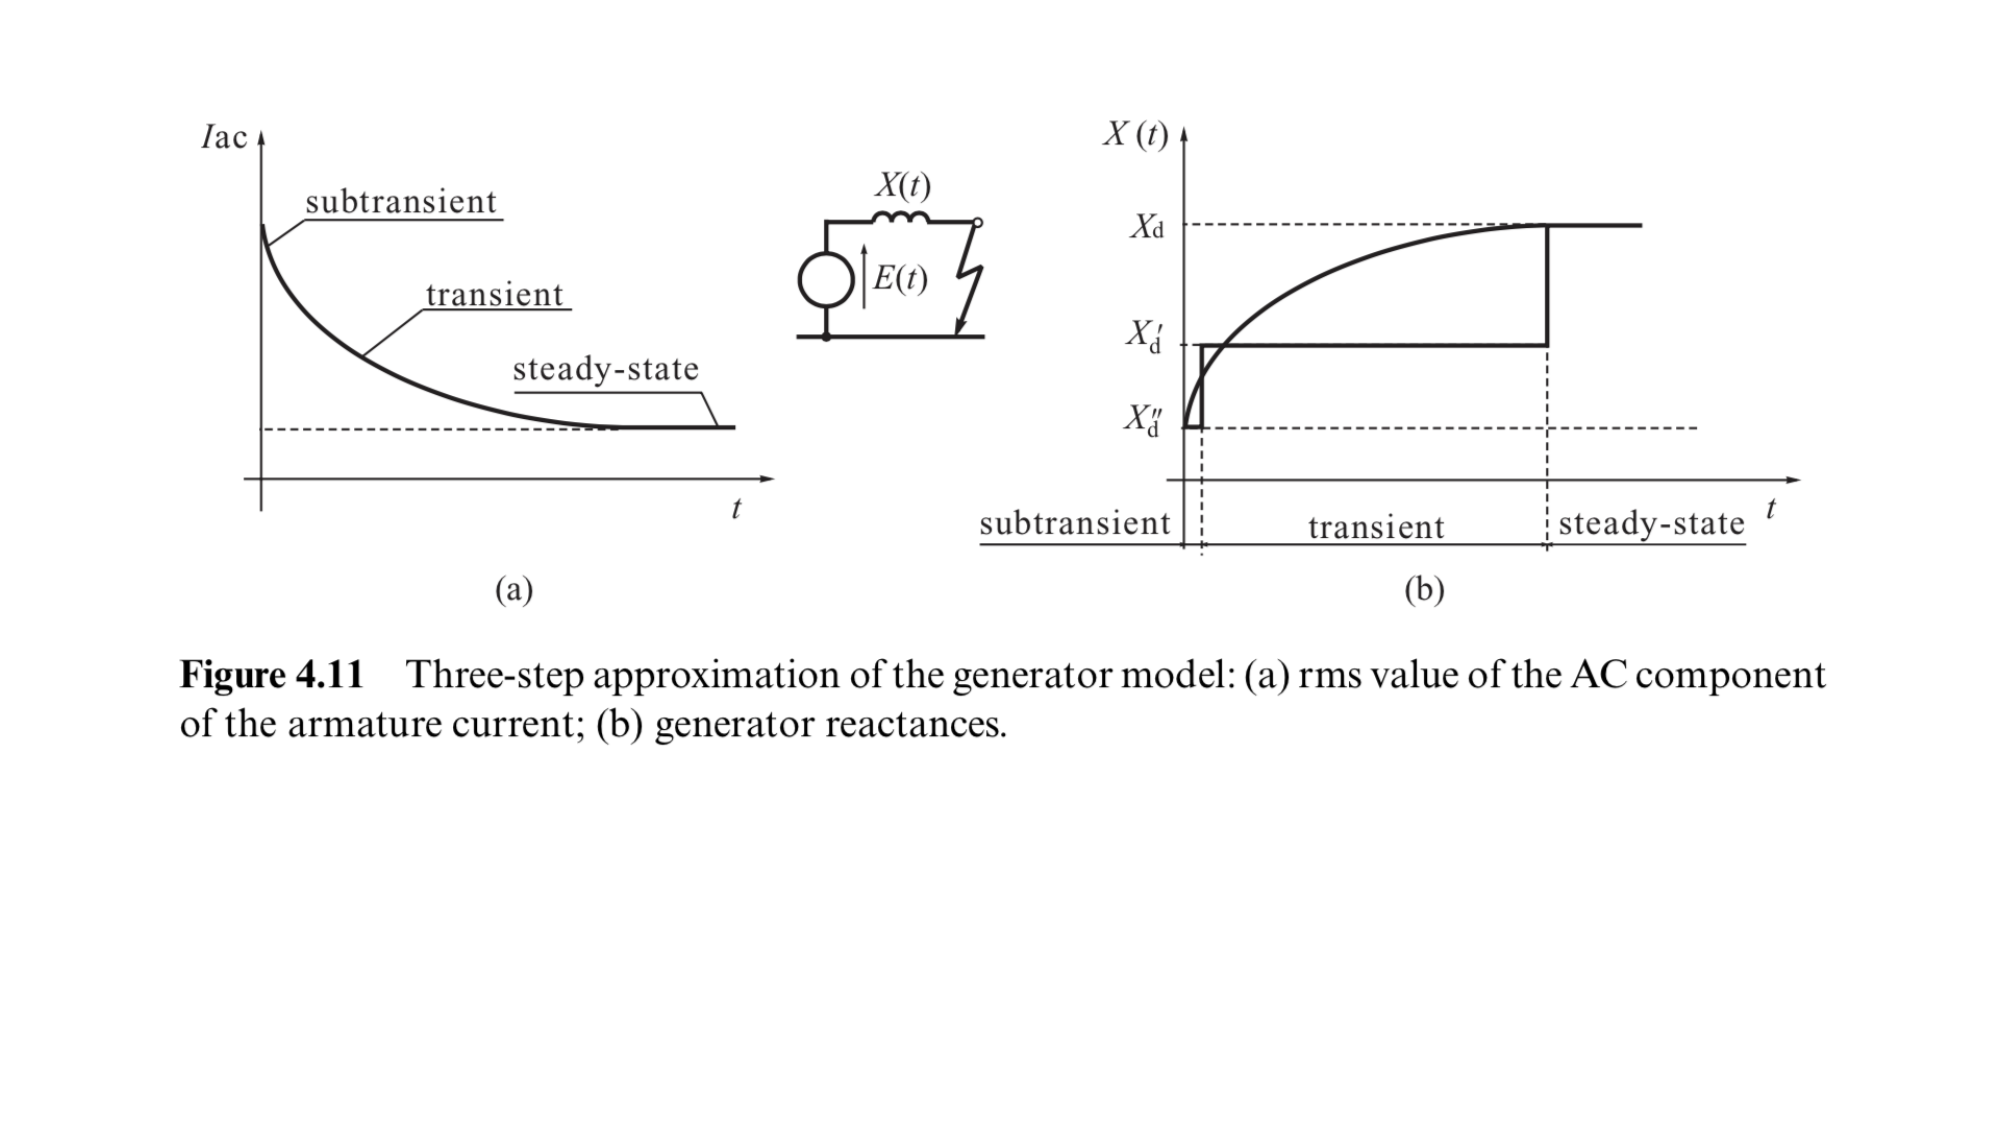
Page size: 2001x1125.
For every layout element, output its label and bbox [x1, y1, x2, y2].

picture [151, 84, 1848, 752]
